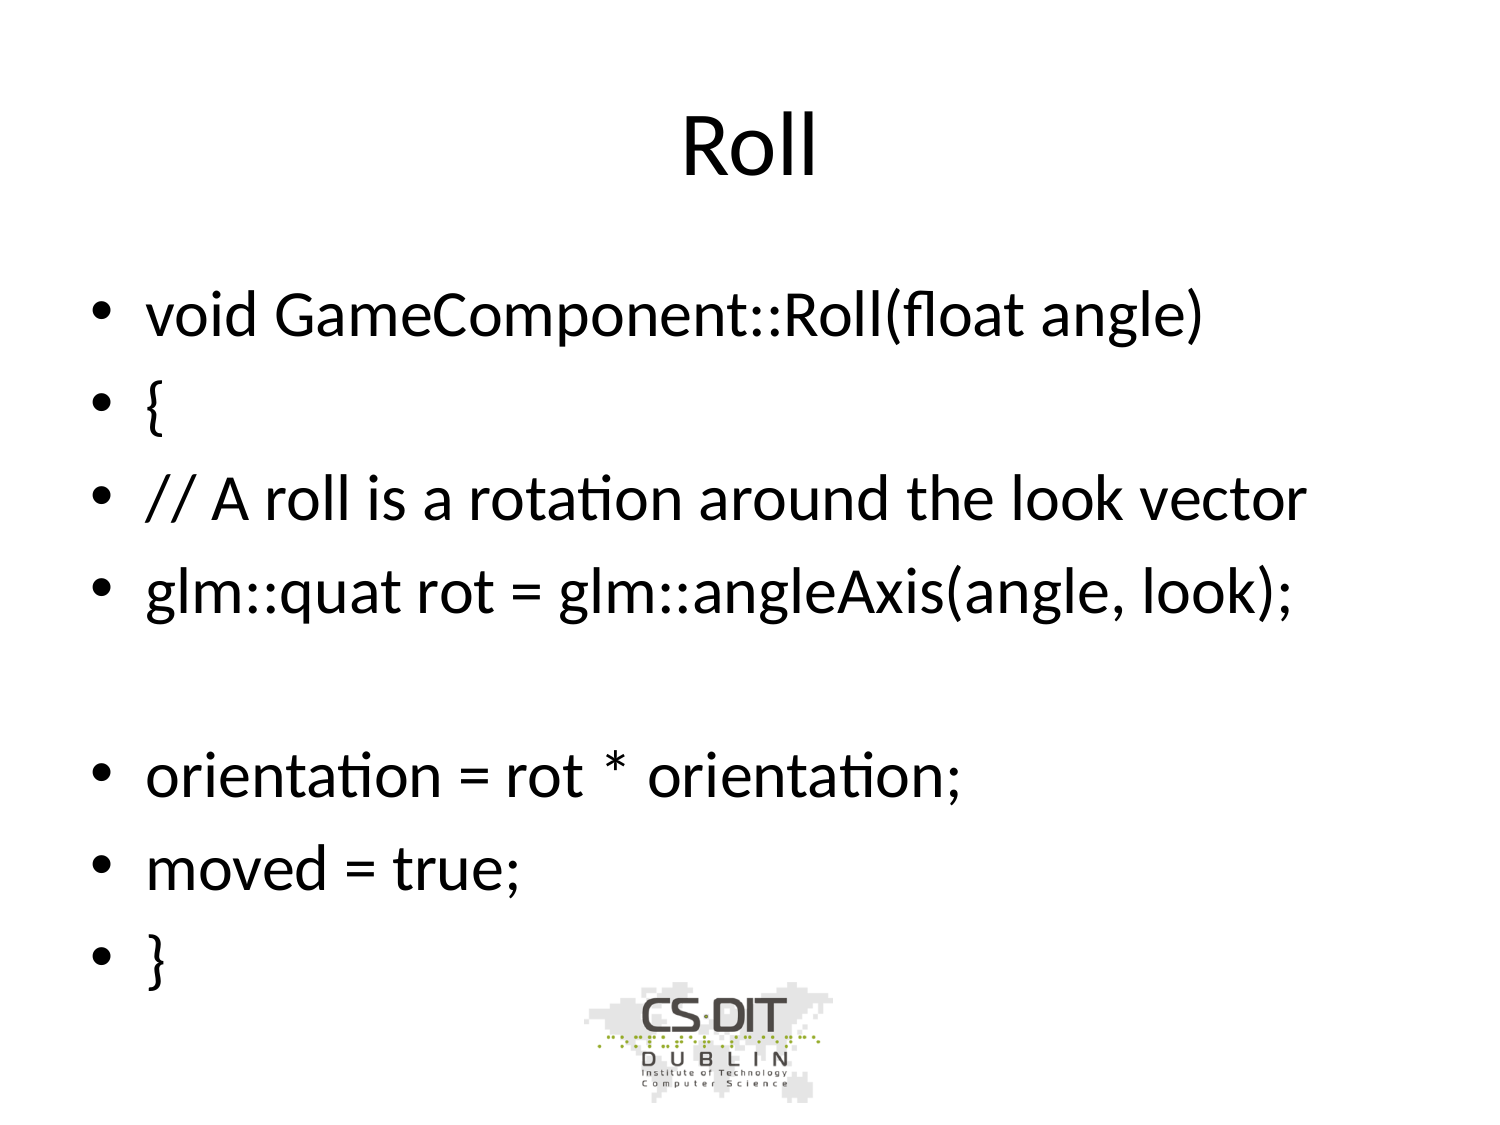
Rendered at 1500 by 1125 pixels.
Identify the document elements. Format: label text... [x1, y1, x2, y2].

title Roll [75, 45, 1425, 233]
picture [584, 1005, 833, 1103]
list void GameComponent::Roll(float angle) { // A roll is a rotation around the look vector glm::quat rot = glm::angleAxis(angle, look); orientation = rot * orientation; moved = true; } [75, 262, 1425, 1005]
